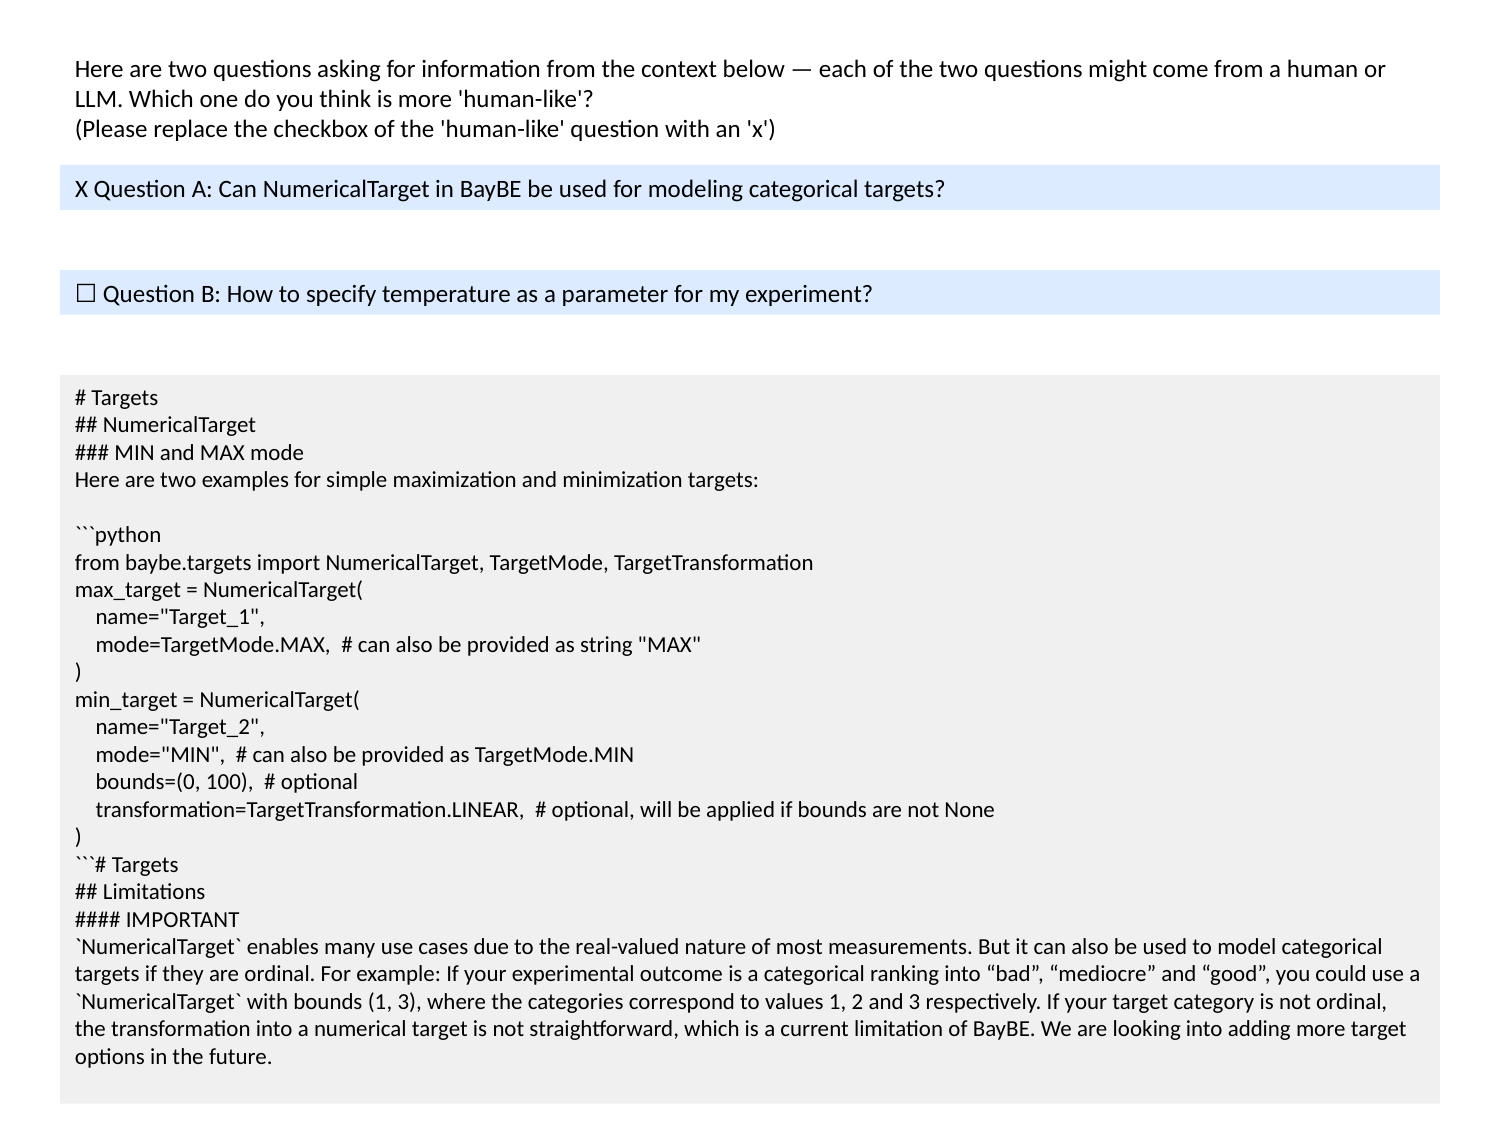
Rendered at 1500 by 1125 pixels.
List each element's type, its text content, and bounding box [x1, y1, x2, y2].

text_box ☐ Question B: How to specify temperature as a parameter for my experiment? [59, 270, 1440, 315]
text_box X Question A: Can NumericalTarget in BayBE be used for modeling categorical targets? [59, 164, 1440, 210]
text_box Here are two questions asking for information from the context below — each of the two questions might come from a human or LLM. Which one do you think is more 'human-like'? (Please replace the checkbox of the 'human-like' question with an 'x') [59, 45, 1440, 150]
text_box # Targets ## NumericalTarget ### MIN and MAX mode Here are two examples for simple maximization and minimization targets: ```python from baybe.targets import NumericalTarget, TargetMode, TargetTransformation max_target = NumericalTarget( name="Target_1", mode=TargetMode.MAX, # can also be provided as string "MAX" ) min_target = NumericalTarget( name="Target_2", mode="MIN", # can also be provided as TargetMode.MIN bounds=(0, 100), # optional transformation=TargetTransformation.LINEAR, # optional, will be applied if bounds are not None ) ```# Targets ## Limitations #### IMPORTANT `NumericalTarget` enables many use cases due to the real-valued nature of most measurements. But it can also be used to model categorical targets if they are ordinal. For example: If your experimental outcome is a categorical ranking into “bad”, “mediocre” and “good”, you could use a `NumericalTarget` with bounds (1, 3), where the categories correspond to values 1, 2 and 3 respectively. If your target category is not ordinal, the transformation into a numerical target is not straightforward, which is a current limitation of BayBE. We are looking into adding more target options in the future. [59, 374, 1440, 1104]
